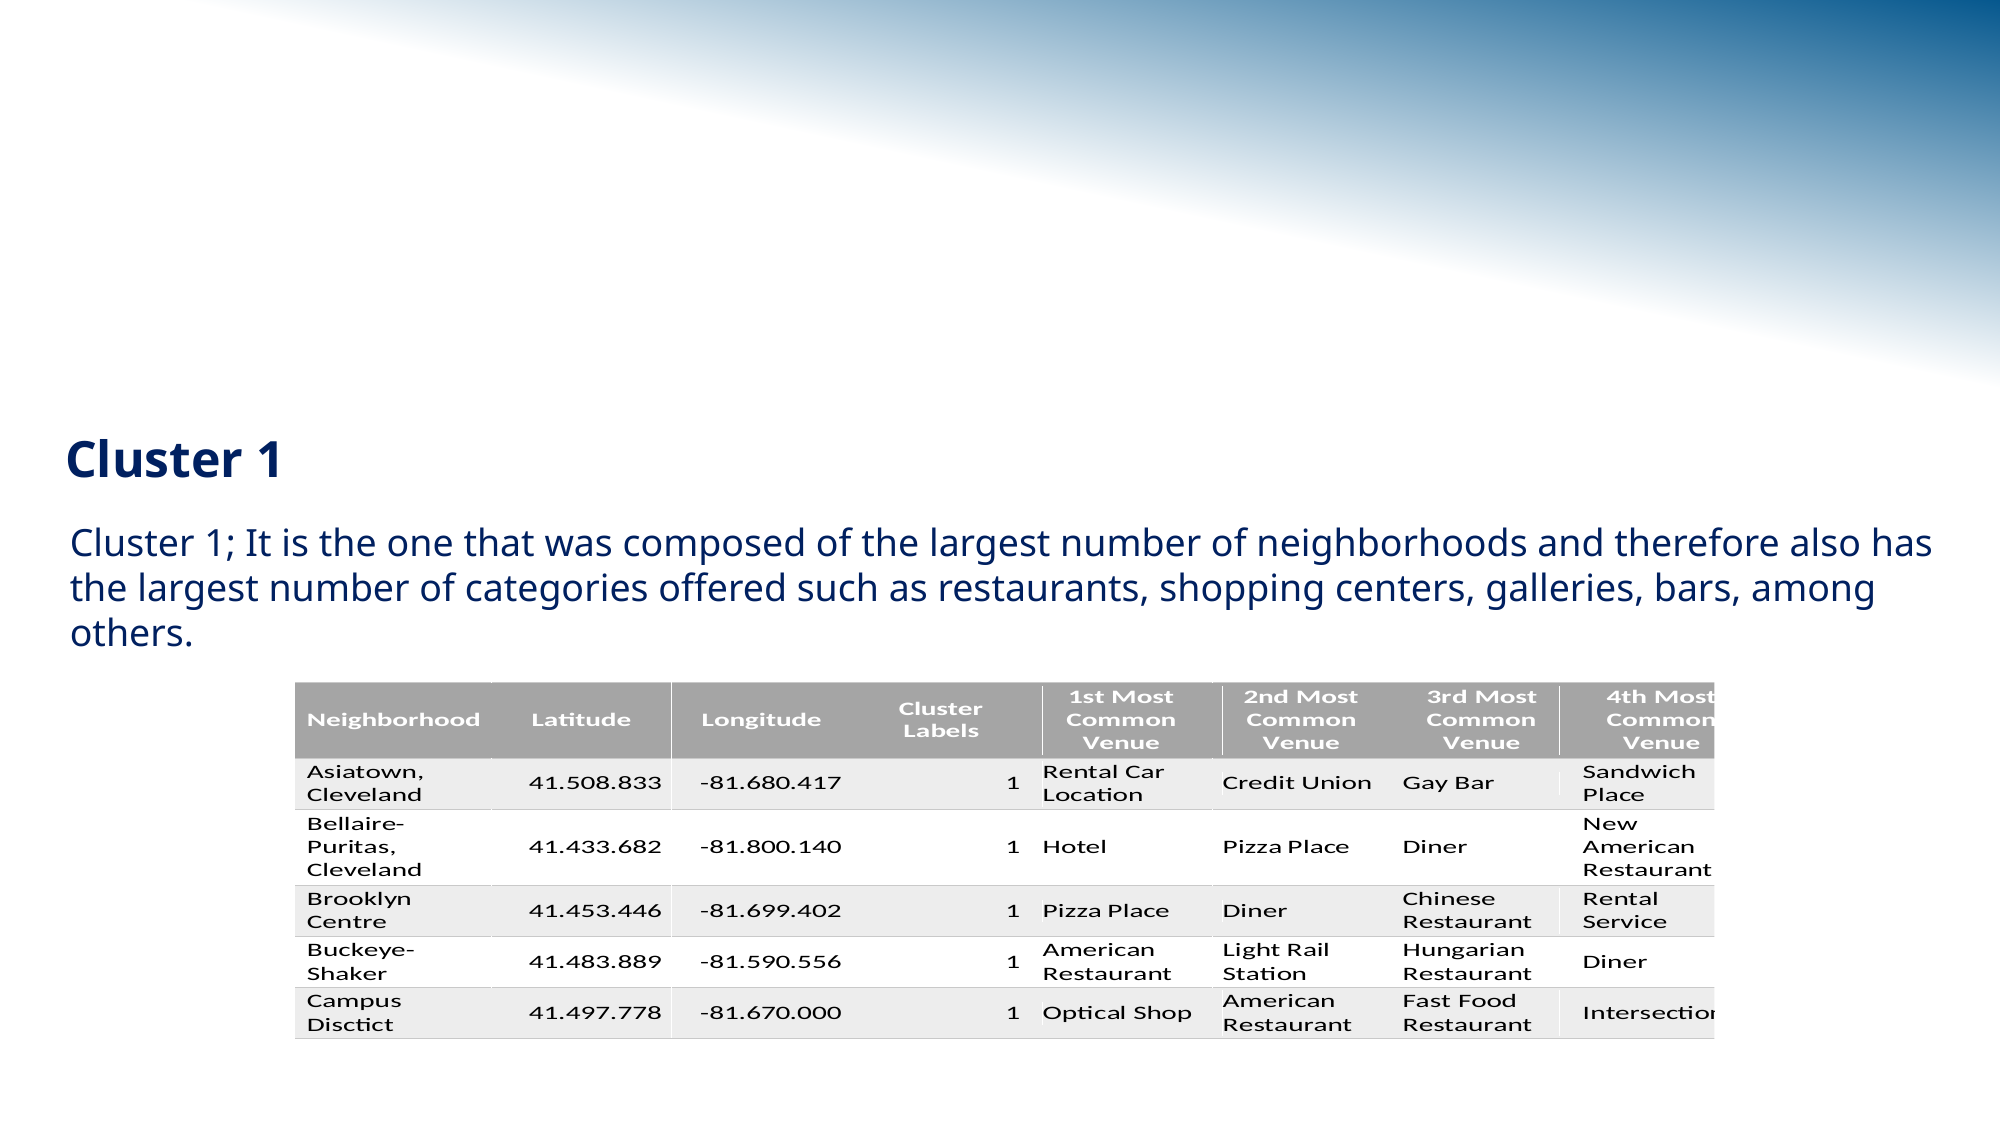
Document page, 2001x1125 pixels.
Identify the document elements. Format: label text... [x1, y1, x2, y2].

picture [294, 681, 1715, 1087]
text_box Cluster 1; It is the one that was composed of the largest number of neighborhoods and therefore also has the largest number of categories offered such as restaurants, shopping centers, galleries, bars, among others. [54, 511, 2000, 662]
text_box Cluster 1 [50, 419, 300, 495]
